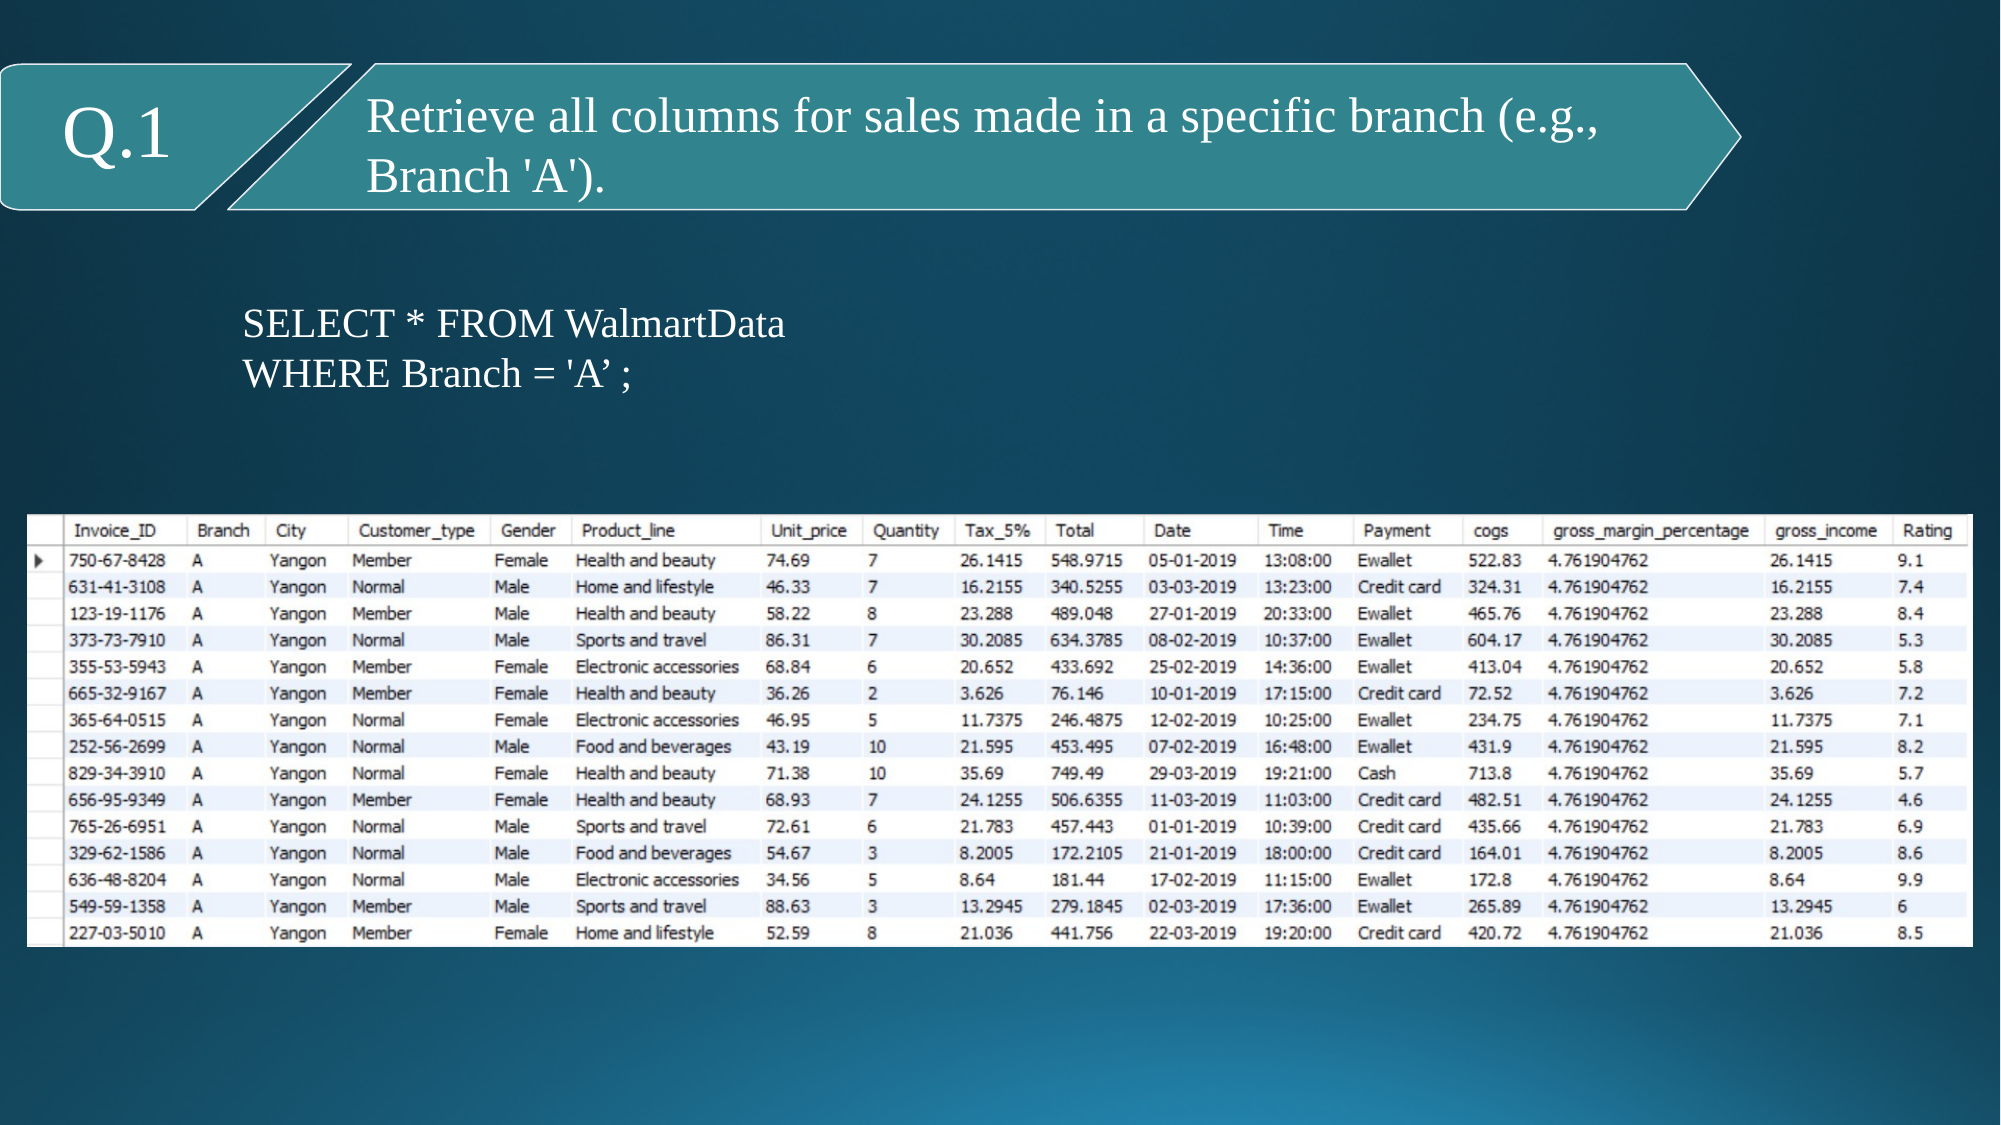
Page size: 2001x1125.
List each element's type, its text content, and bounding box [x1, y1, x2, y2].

text_box SELECT * FROM WalmartData WHERE Branch = 'A’ ; [227, 288, 1201, 404]
picture [0, 0, 2001, 1125]
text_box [0, 63, 1742, 210]
